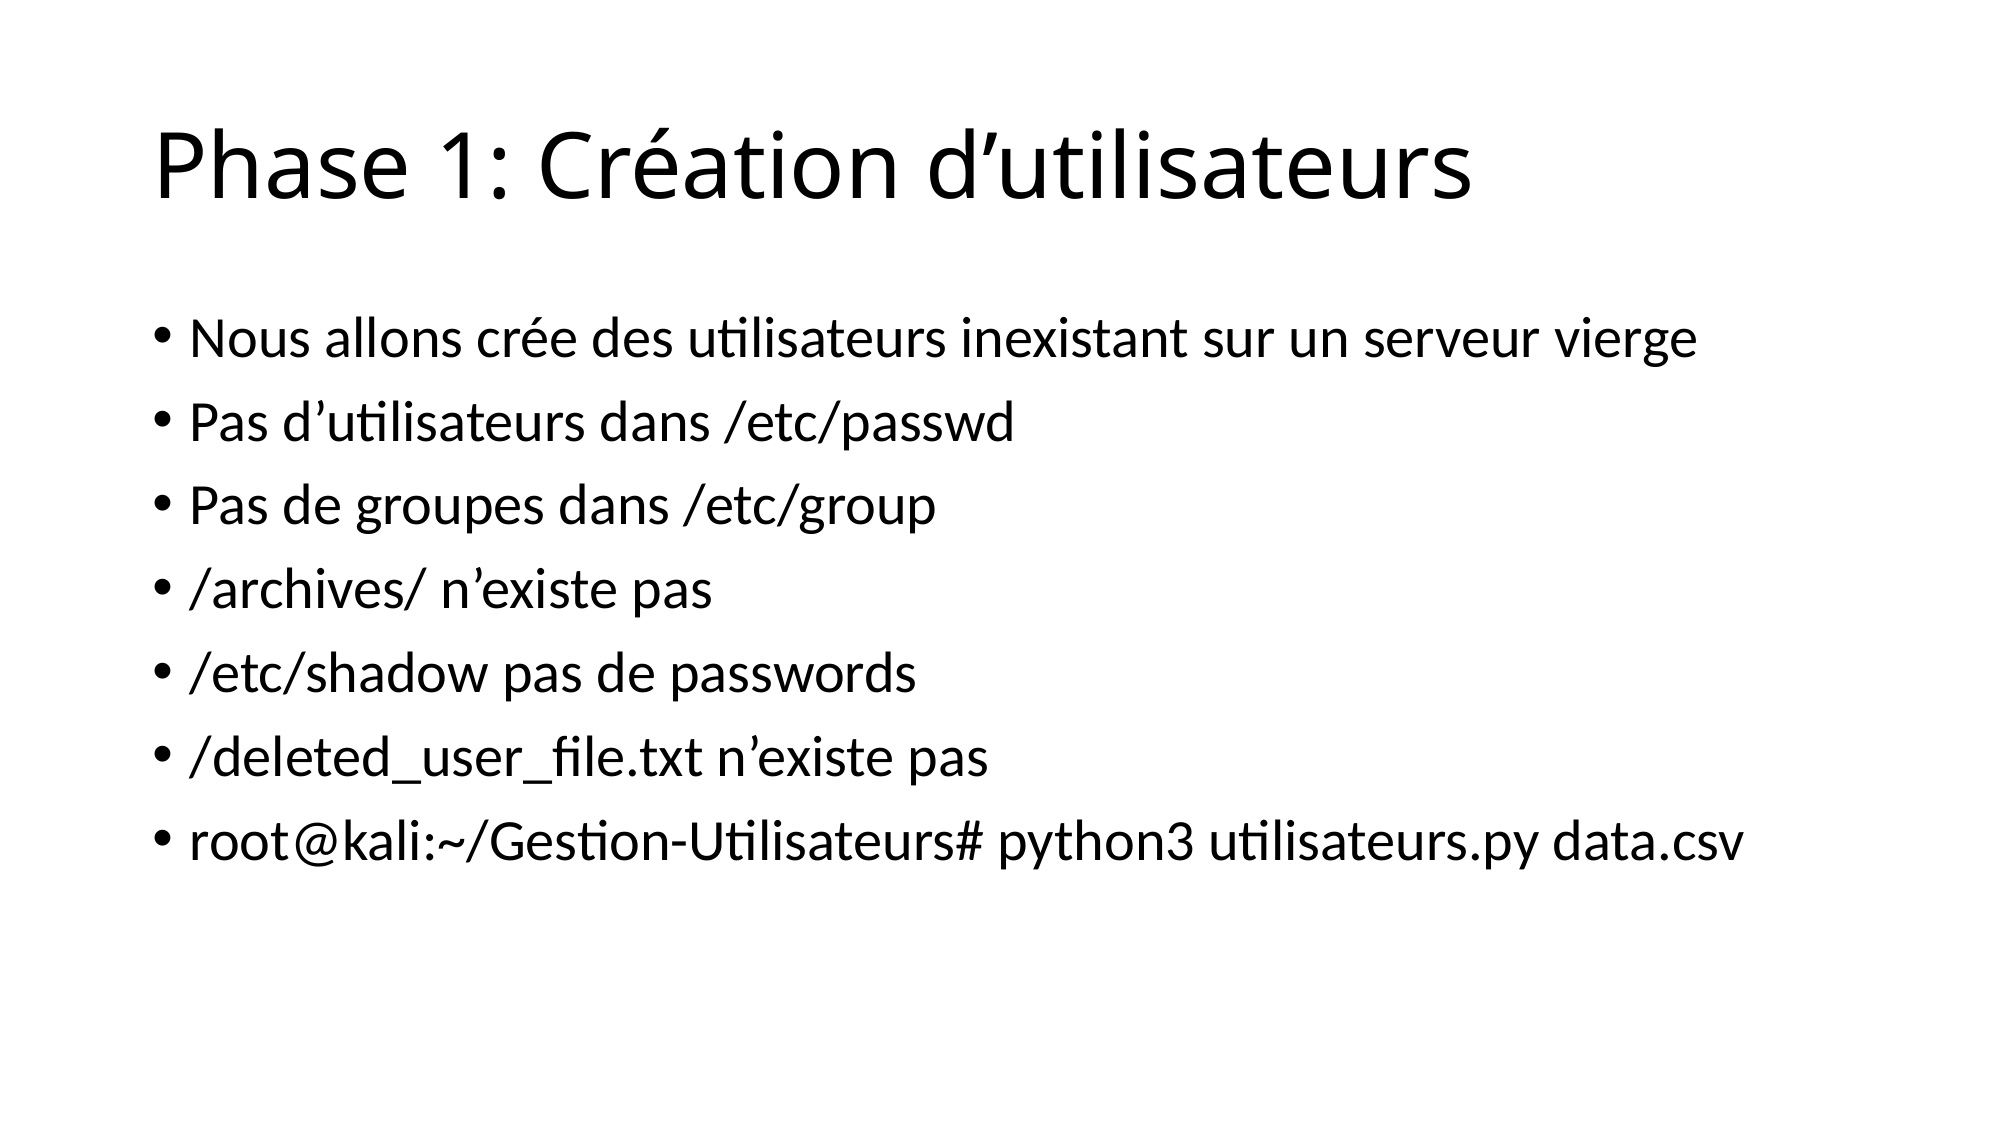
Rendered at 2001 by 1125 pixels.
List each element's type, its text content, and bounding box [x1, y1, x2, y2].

title Phase 1: Création d’utilisateurs [137, 59, 1863, 278]
list Nous allons crée des utilisateurs inexistant sur un serveur vierge Pas d’utilisateurs dans /etc/passwd Pas de groupes dans /etc/group /archives/ n’existe pas /etc/shadow pas de passwords /deleted_user_file.txt n’existe pas root@kali:~/Gestion-Utilisateurs# python3 utilisateurs.py data.csv [137, 299, 1863, 1014]
